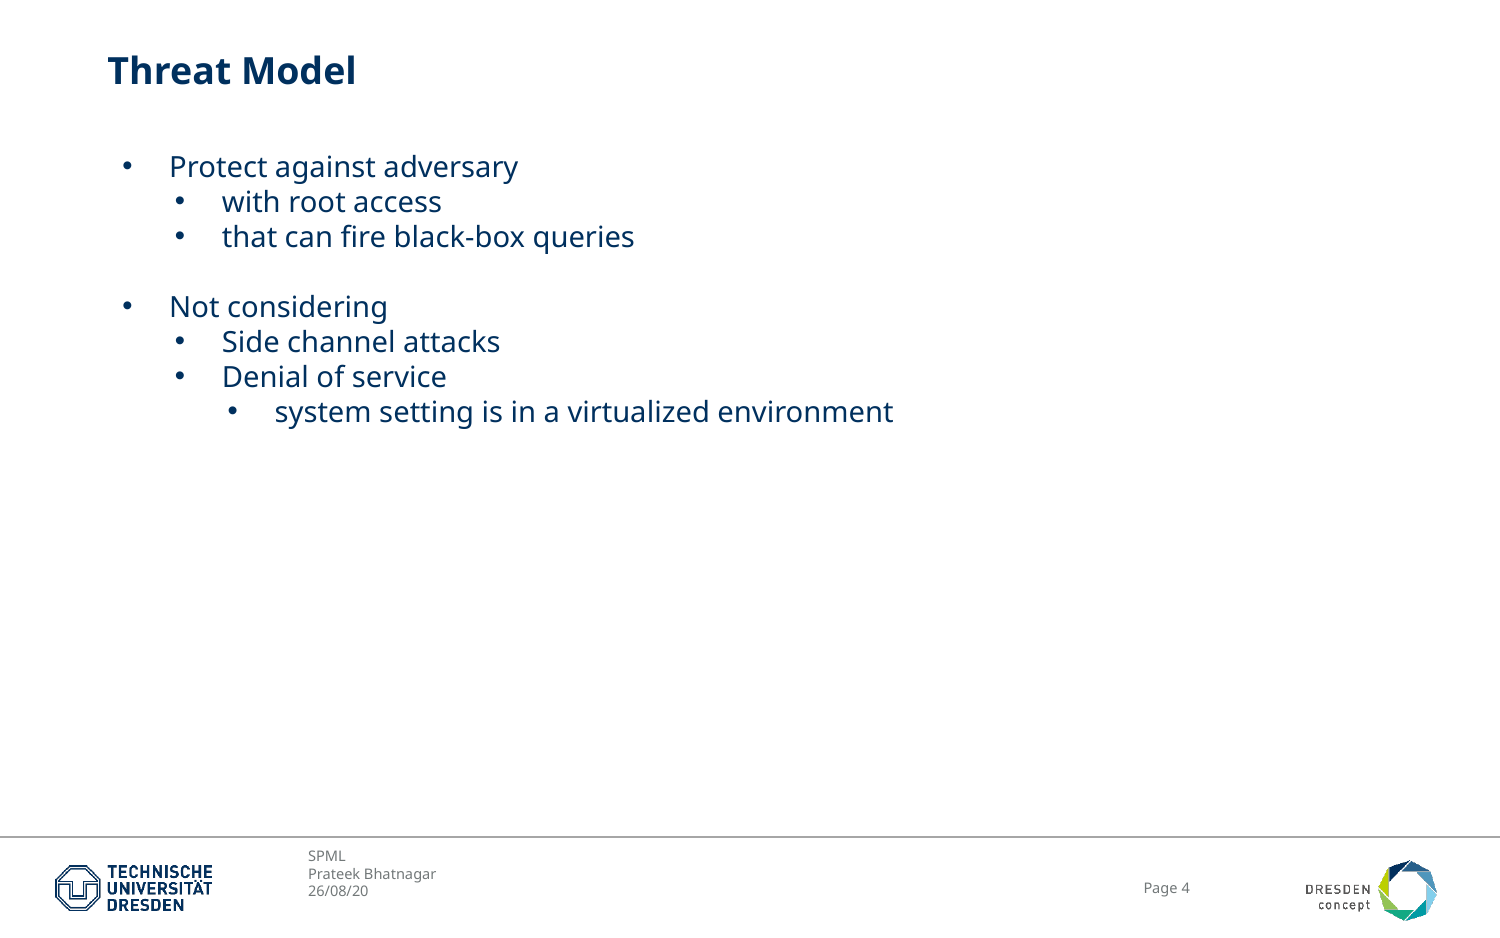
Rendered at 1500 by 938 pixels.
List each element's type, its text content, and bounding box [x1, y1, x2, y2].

text_box Protect against adversary with root access that can fire black-box queries Not considering Side channel attacks Denial of service system setting is in a virtualized environment [107, 140, 1432, 436]
picture [1306, 860, 1437, 921]
picture [55, 865, 212, 911]
title Threat Model [107, 47, 1410, 140]
